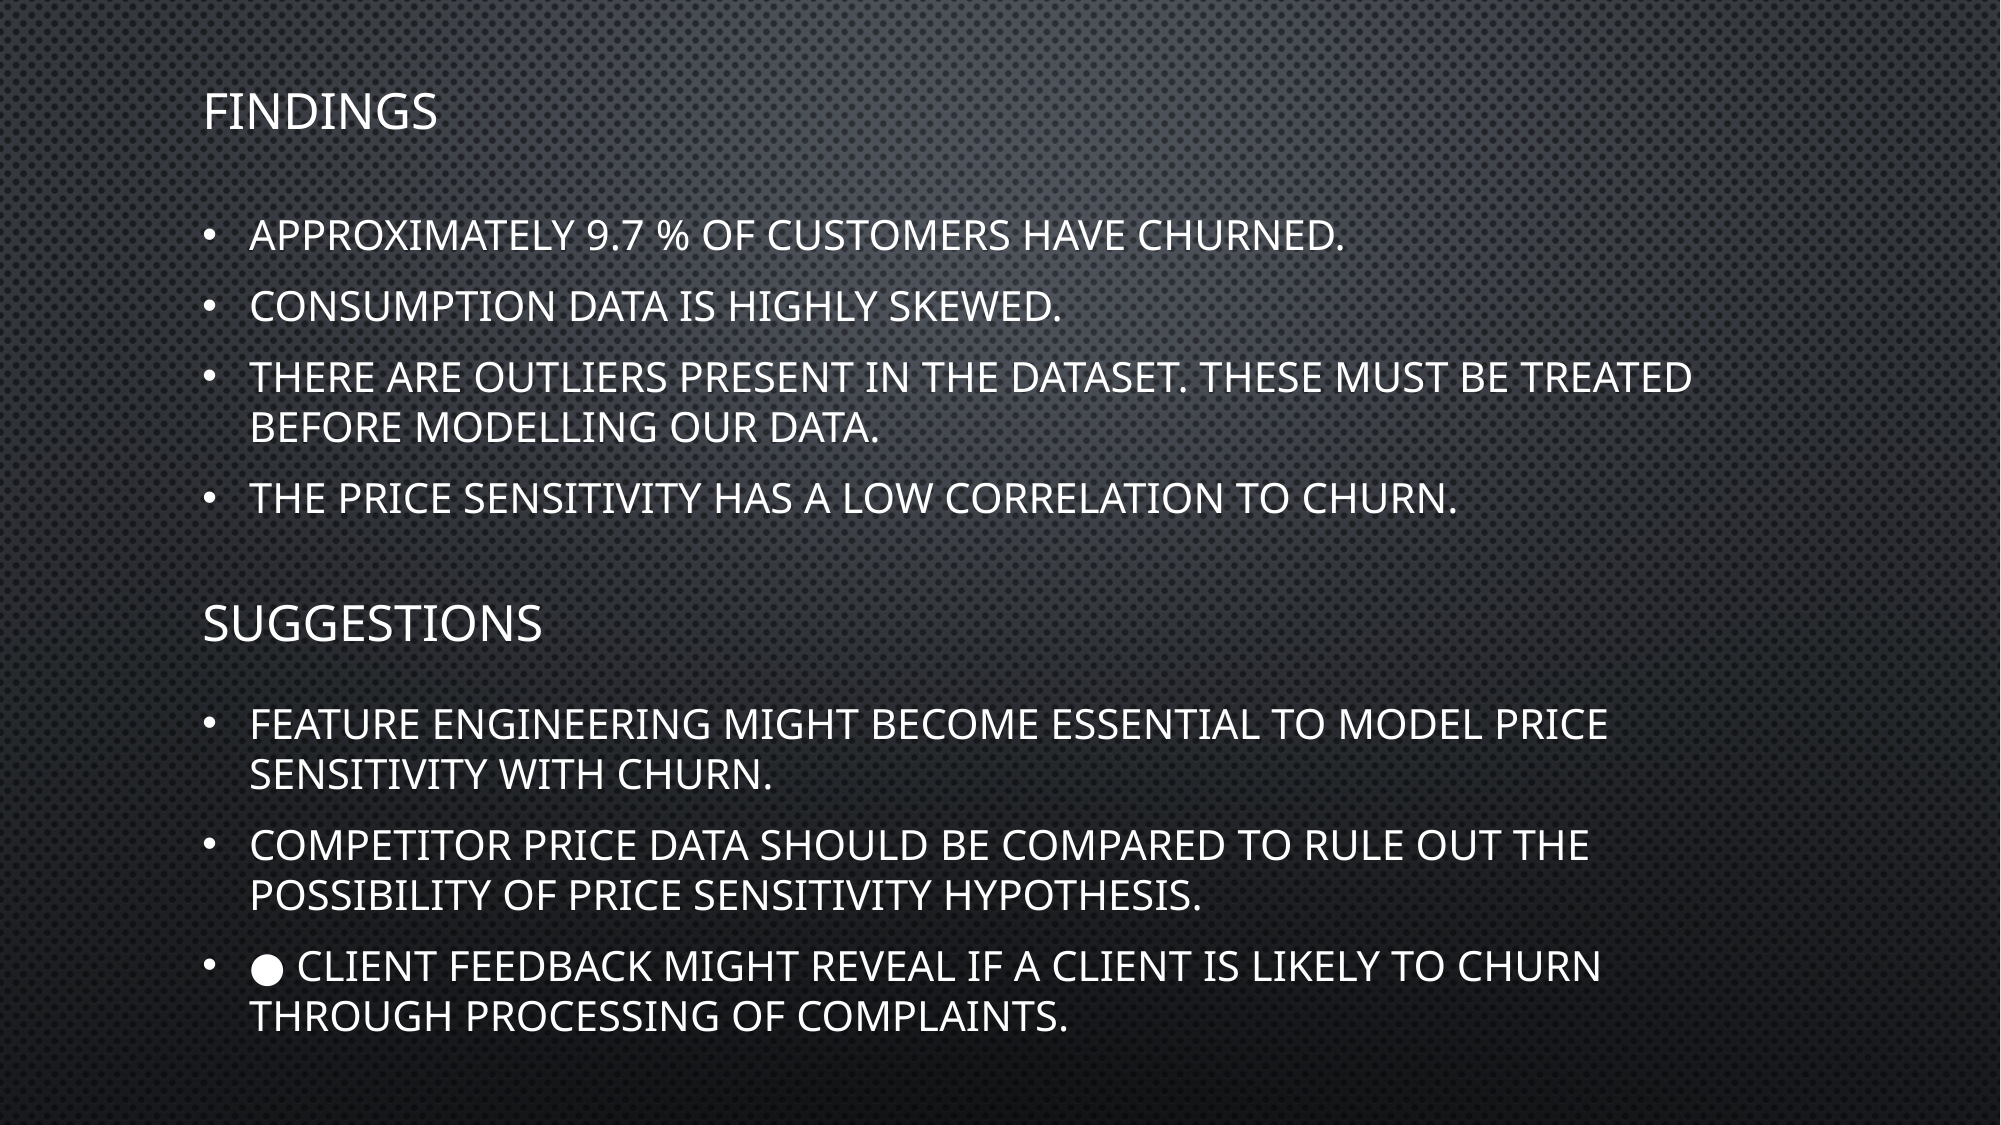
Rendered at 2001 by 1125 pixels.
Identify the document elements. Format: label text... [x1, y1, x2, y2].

list Approximately 9.7 % of customers have churned. Consumption Data is Highly Skewed. There are outliers present in the dataset. These must be treated before modelling our data. The Price Sensitivity has a low correlation to churn. [187, 171, 1813, 560]
text_box Feature Engineering might become essential to model price sensitivity with churn. Competitor price data should be compared to rule out the possibility of price sensitivity hypothesis. ● Client feedback might reveal if a client is likely to churn through processing of complaints. [187, 689, 1813, 1078]
text_box Suggestions [187, 583, 1813, 659]
title Findings [187, 72, 1813, 148]
